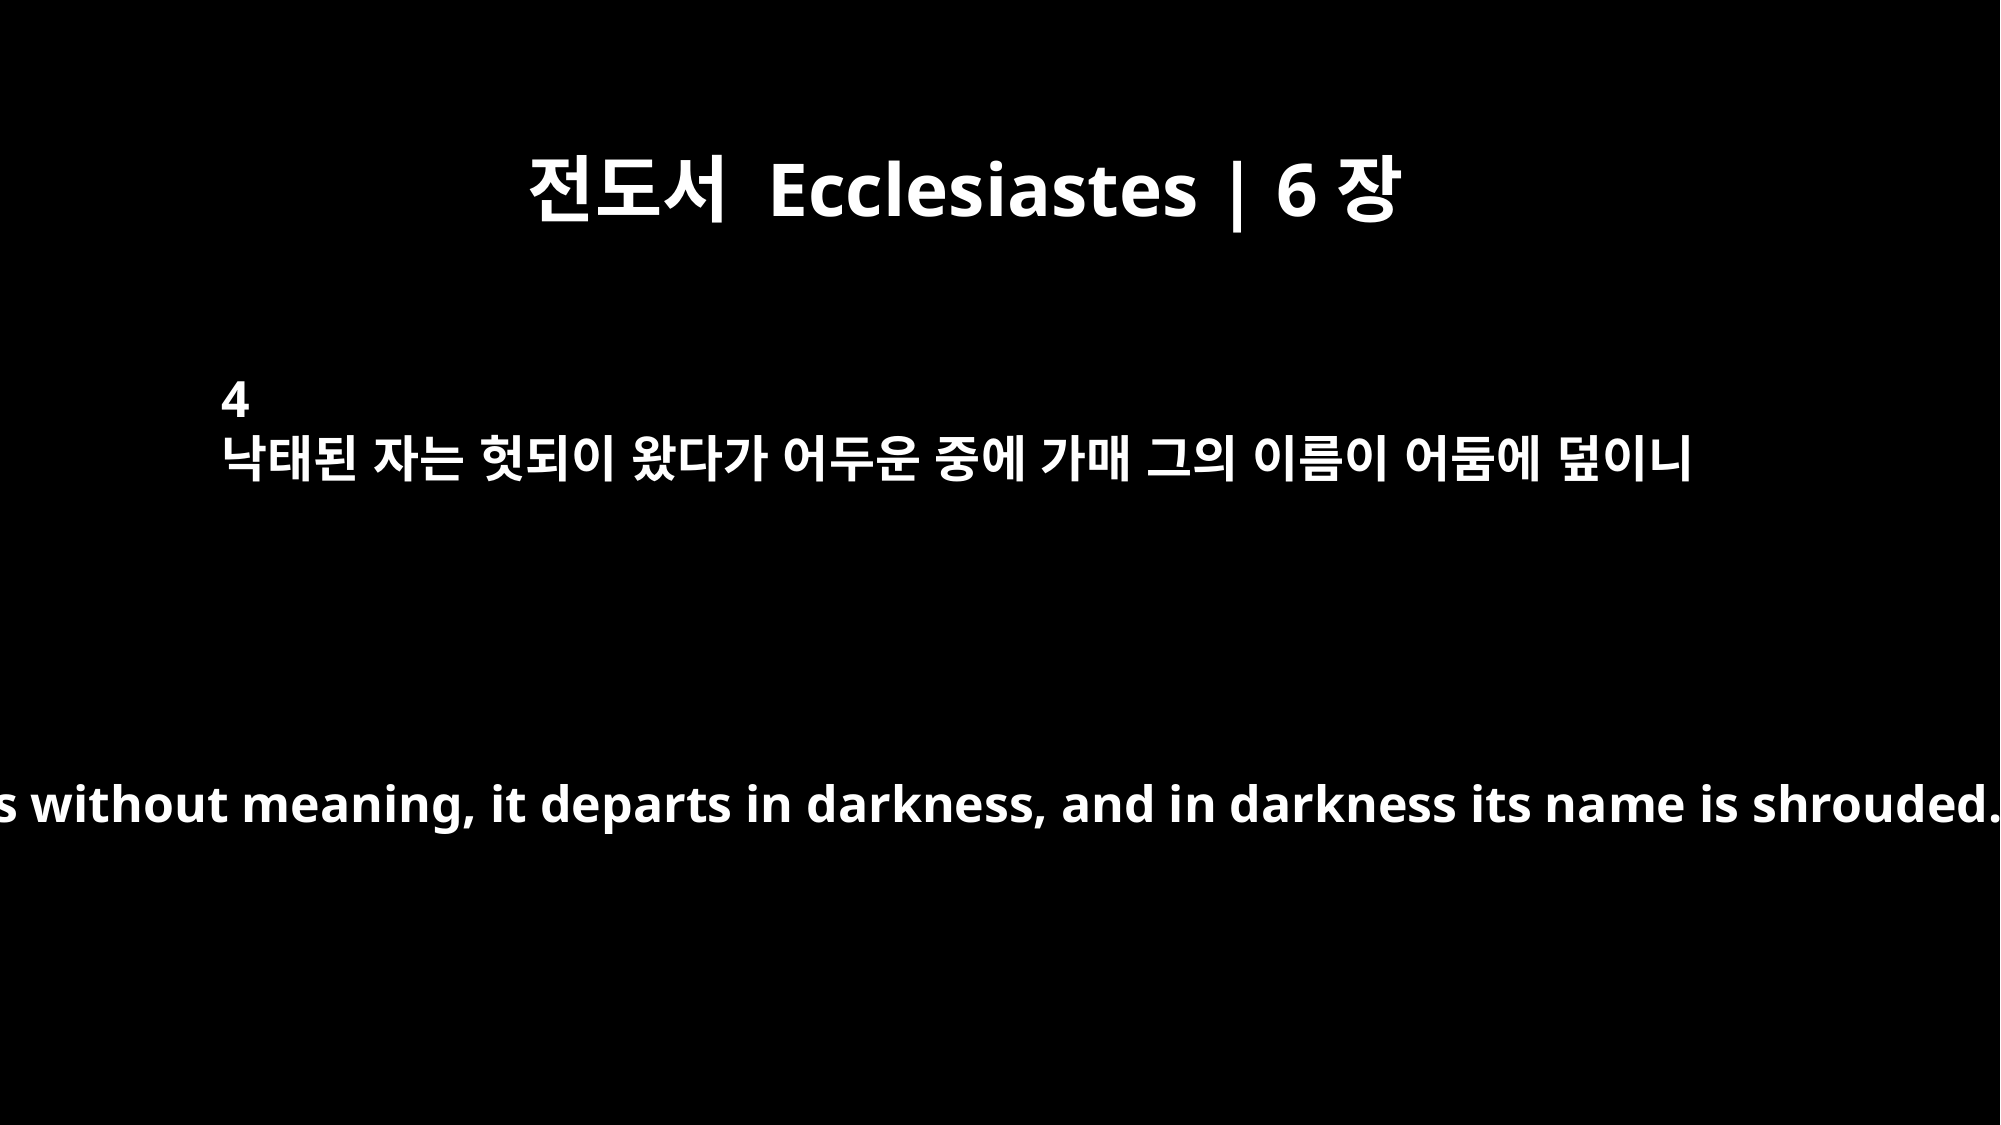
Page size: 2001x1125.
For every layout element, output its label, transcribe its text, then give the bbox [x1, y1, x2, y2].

text_box 전도서 Ecclesiastes | 6장 [513, 136, 1419, 239]
text_box It comes without meaning, it departs in darkness, and in darkness its name is shrouded. [0, 764, 2000, 840]
text_box 4 낙태된 자는 헛되이 왔다가 어두운 중에 가매 그의 이름이 어둠에 덮이니 [206, 359, 1711, 495]
